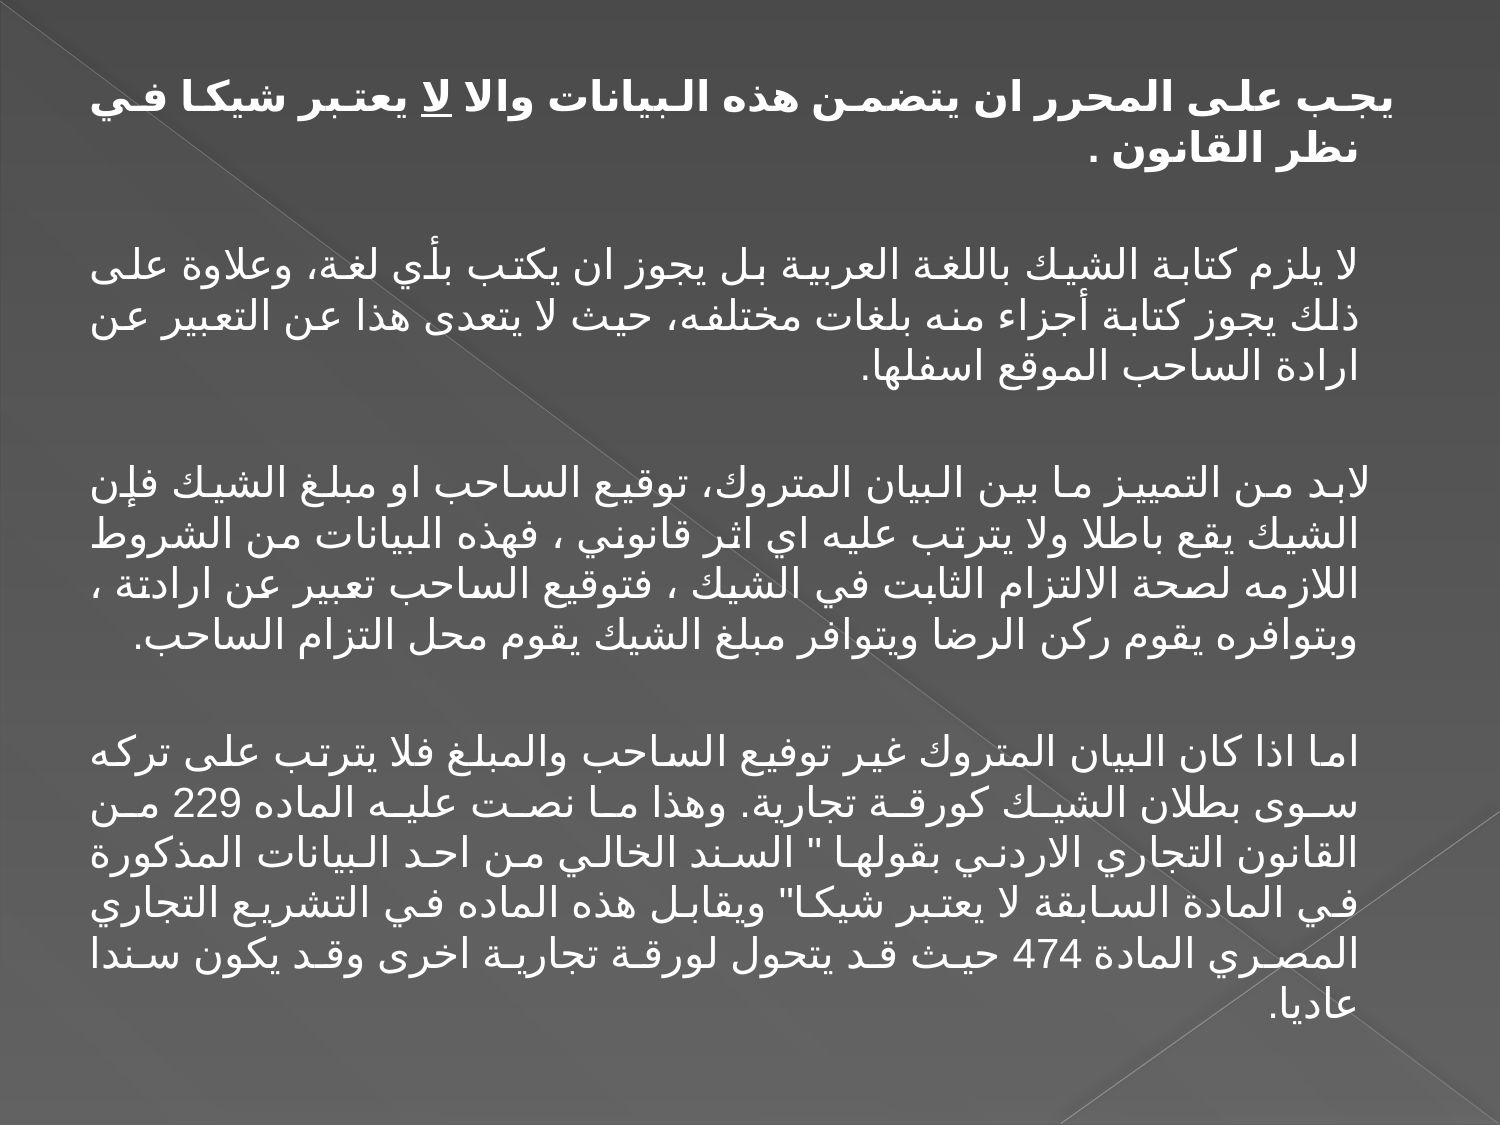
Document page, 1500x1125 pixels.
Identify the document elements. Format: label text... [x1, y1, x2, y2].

list يجب على المحرر ان يتضمن هذه البيانات والا لا يعتبر شيكا في نظر القانون . لا يلزم كتابة الشيك باللغة العربية بل يجوز ان يكتب بأي لغة، وعلاوة على ذلك يجوز كتابة أجزاء منه بلغات مختلفه، حيث لا يتعدى هذا عن التعبير عن ارادة الساحب الموقع اسفلها. لابد من التمييز ما بين البيان المتروك، توقيع الساحب او مبلغ الشيك فإن الشيك يقع باطلا ولا يترتب عليه اي اثر قانوني ، فهذه البيانات من الشروط اللازمه لصحة الالتزام الثابت في الشيك ، فتوقيع الساحب تعبير عن ارادتة ، وبتوافره يقوم ركن الرضا ويتوافر مبلغ الشيك يقوم محل التزام الساحب. اما اذا كان البيان المتروك غير توفيع الساحب والمبلغ فلا يترتب على تركه سوى بطلان الشيك كورقة تجارية. وهذا ما نصت عليه الماده 229 من القانون التجاري الاردني بقولها " السند الخالي من احد البيانات المذكورة في المادة السابقة لا يعتبر شيكا" ويقابل هذه الماده في التشريع التجاري المصري المادة 474 حيث قد يتحول لورقة تجارية اخرى وقد يكون سندا عاديا. [75, 62, 1425, 1063]
